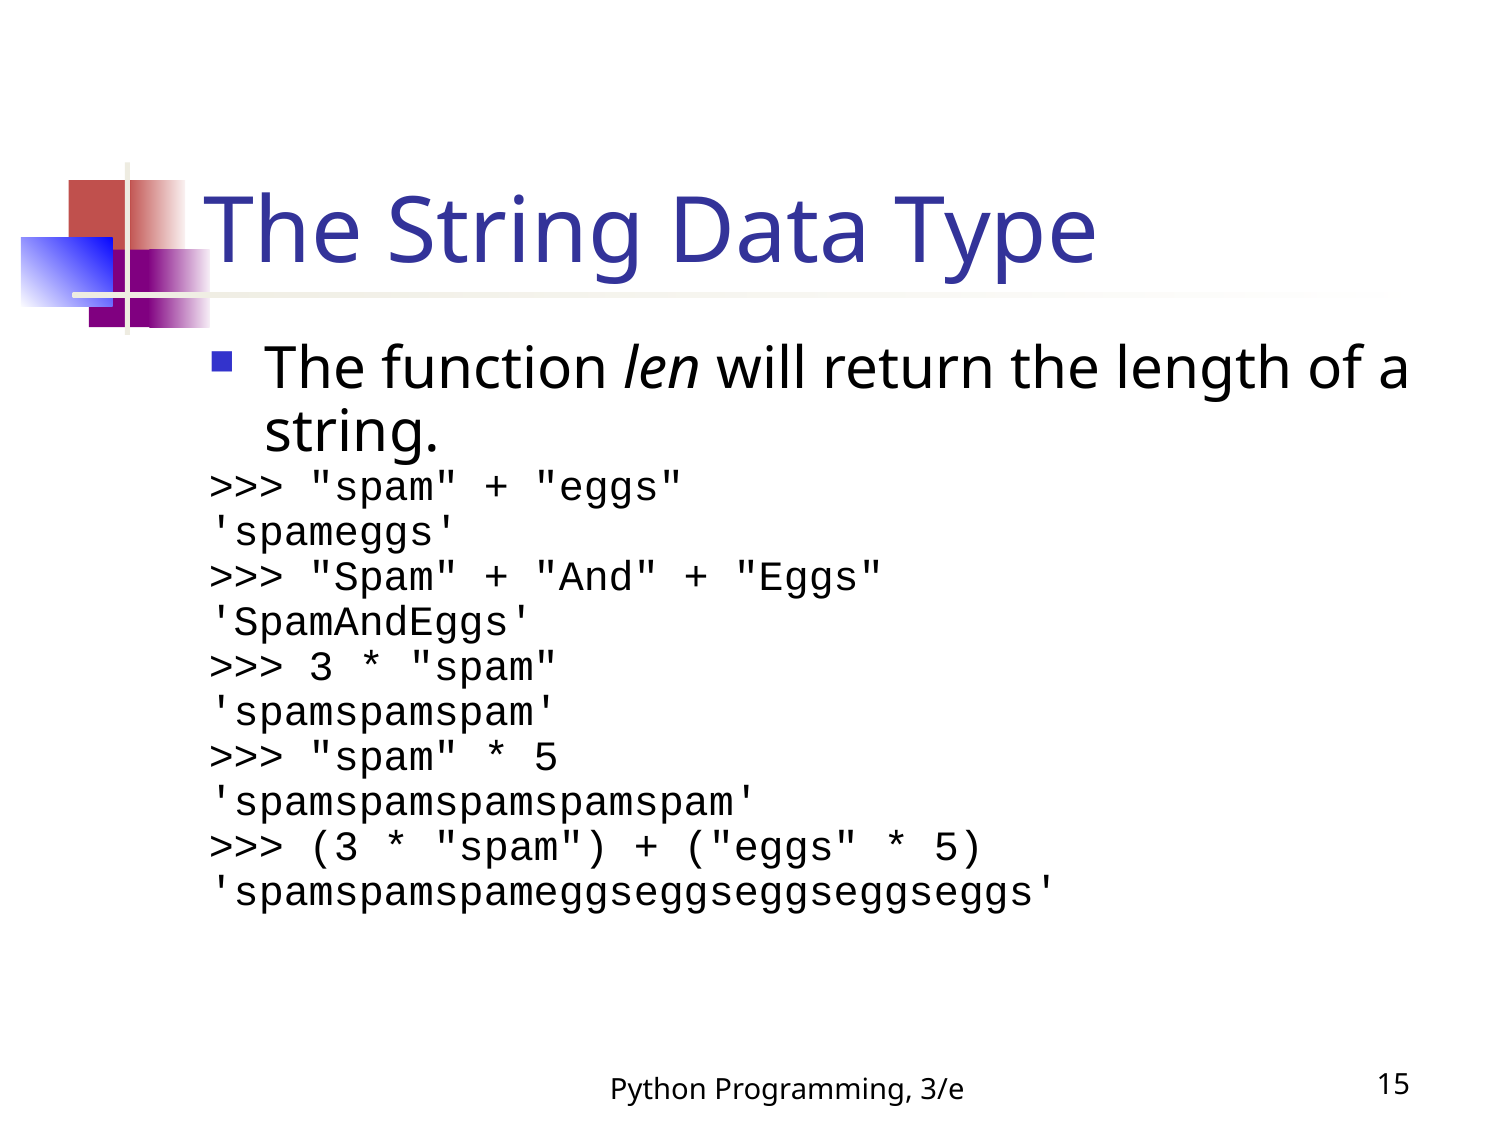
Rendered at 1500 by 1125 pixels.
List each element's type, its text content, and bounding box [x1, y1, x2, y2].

text_box The function len will return the length of a string. >>> "spam" + "eggs" 'spameggs' >>> "Spam" + "And" + "Eggs" 'SpamAndEggs' >>> 3 * "spam" 'spamspamspam' >>> "spam" * 5 'spamspamspamspamspam' >>> (3 * "spam") + ("eggs" * 5) 'spamspamspameggseggseggseggseggs' [193, 330, 1469, 1006]
text_box <number> [1112, 1037, 1425, 1113]
text_box Python Programming, 3/e [549, 1037, 1025, 1113]
text_box The String Data Type [188, 101, 1467, 289]
